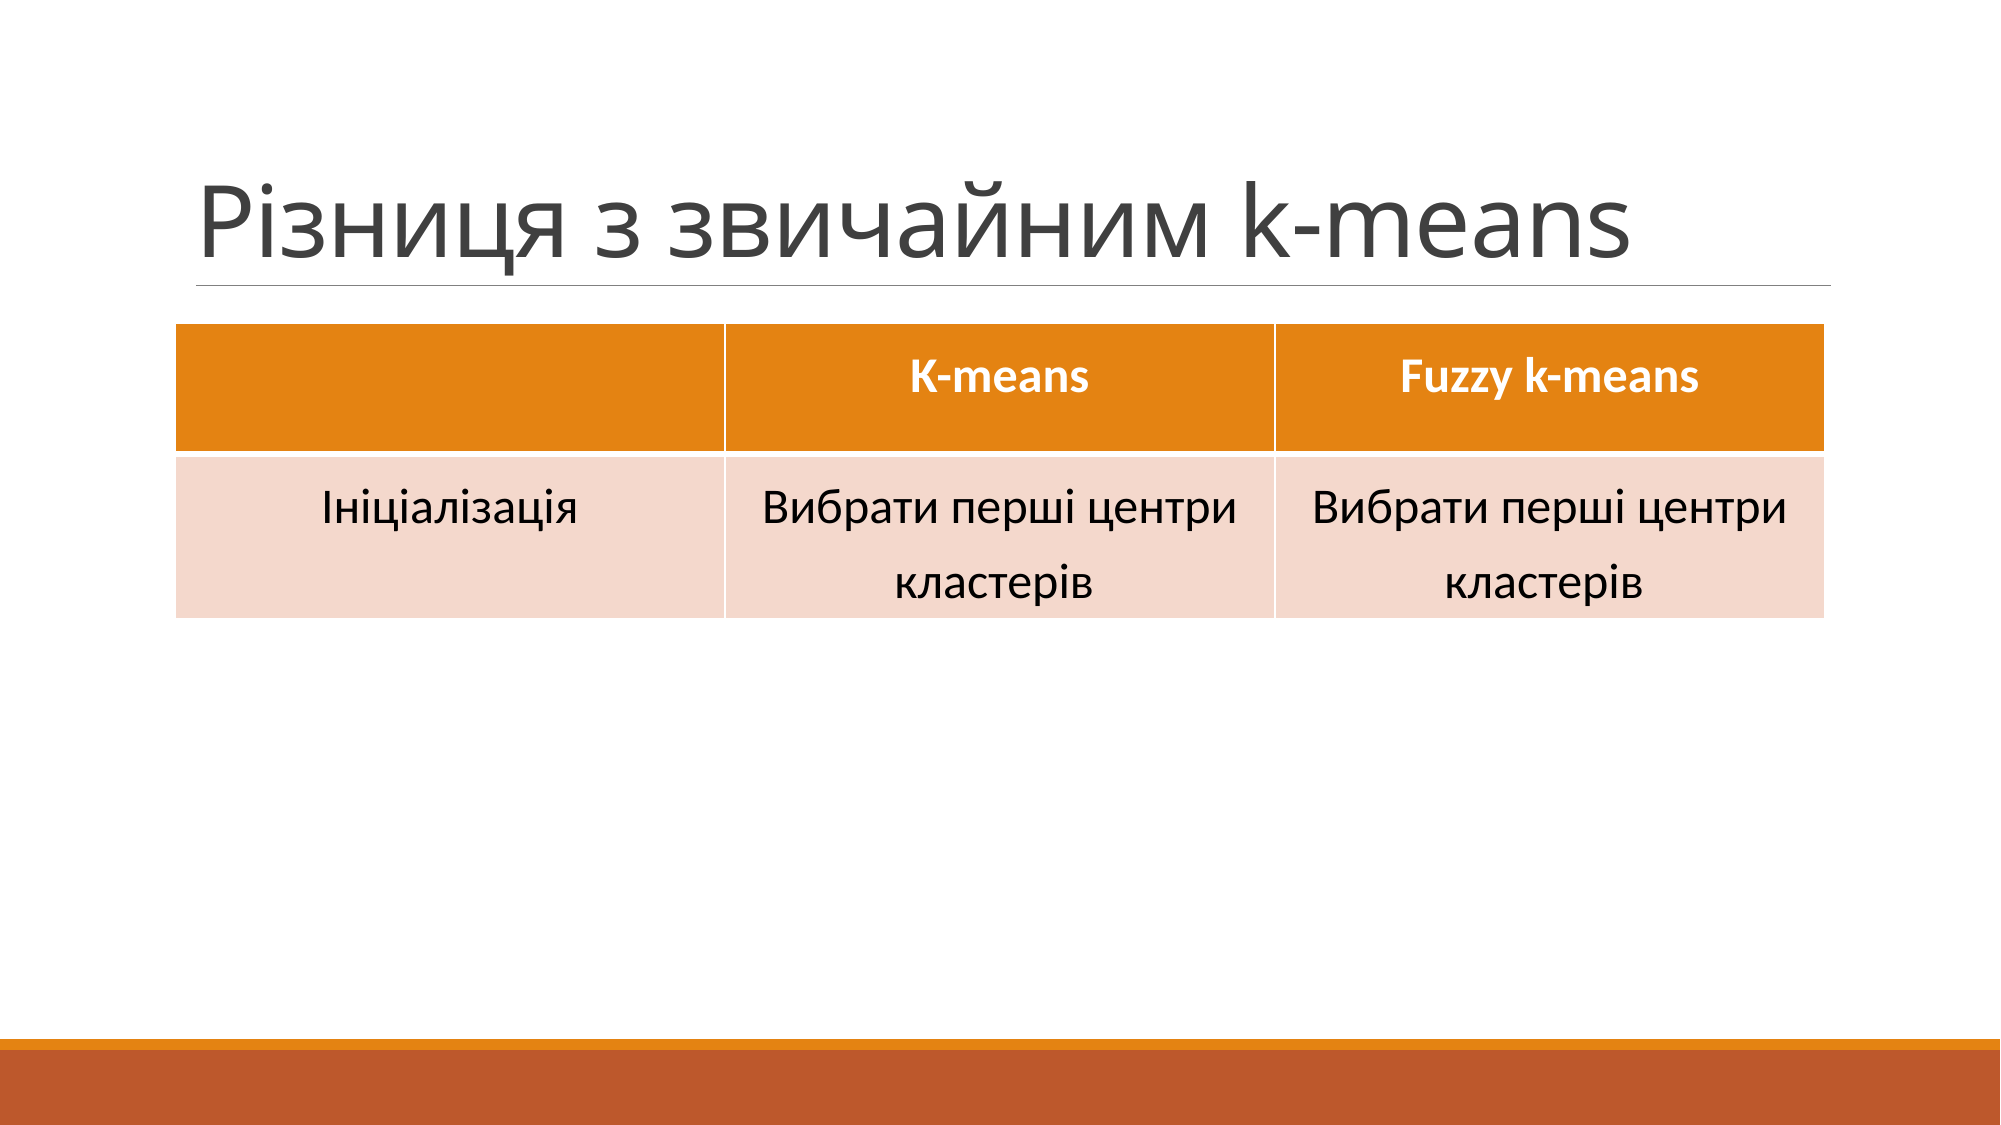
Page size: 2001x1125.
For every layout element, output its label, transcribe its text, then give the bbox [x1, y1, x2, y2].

table_header [176, 324, 724, 451]
table_cell Ініціалізація [176, 457, 724, 618]
table_cell Вибрати перші центри кластерів [1276, 457, 1824, 618]
title Різниця з звичайним k-means [180, 47, 1830, 285]
table_header K-means [726, 324, 1274, 451]
table_header Fuzzy k-means [1276, 324, 1824, 451]
table_cell Вибрати перші центри кластерів [726, 457, 1274, 618]
